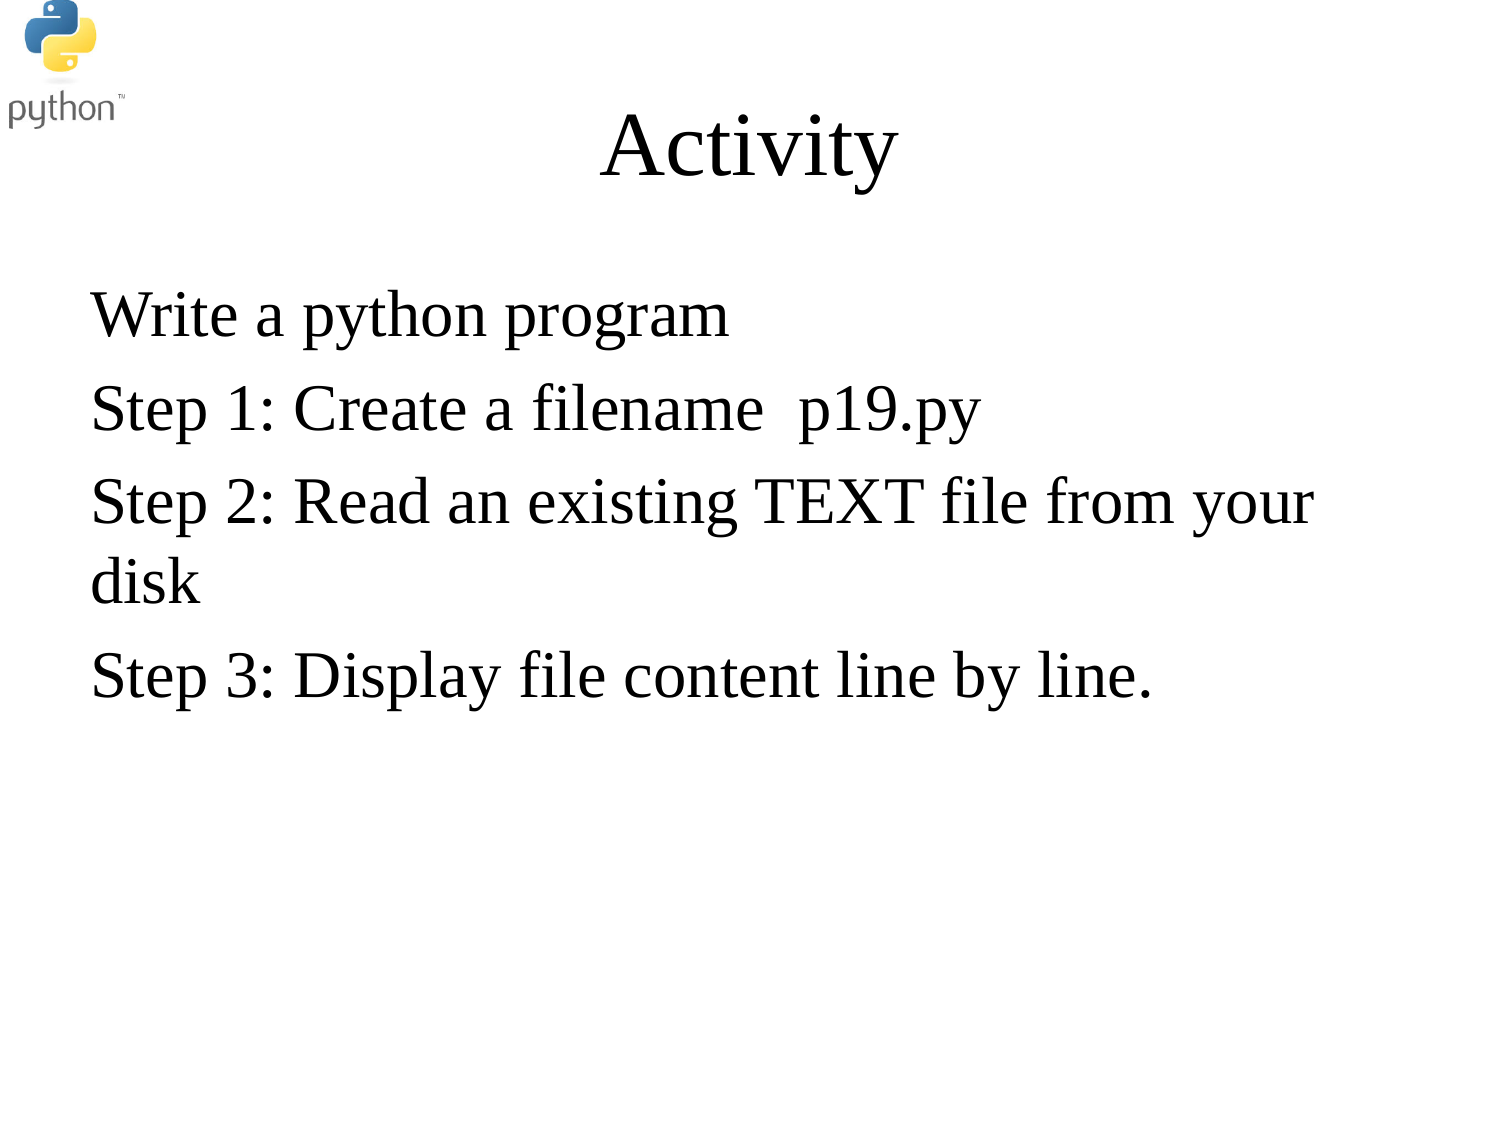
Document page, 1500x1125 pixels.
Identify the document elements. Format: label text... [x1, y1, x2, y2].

picture [9, 0, 126, 130]
list Write a python program Step 1: Create a filename p19.py Step 2: Read an existing TEXT file from your disk Step 3: Display file content line by line. [75, 262, 1425, 1005]
title Activity [75, 45, 1425, 233]
